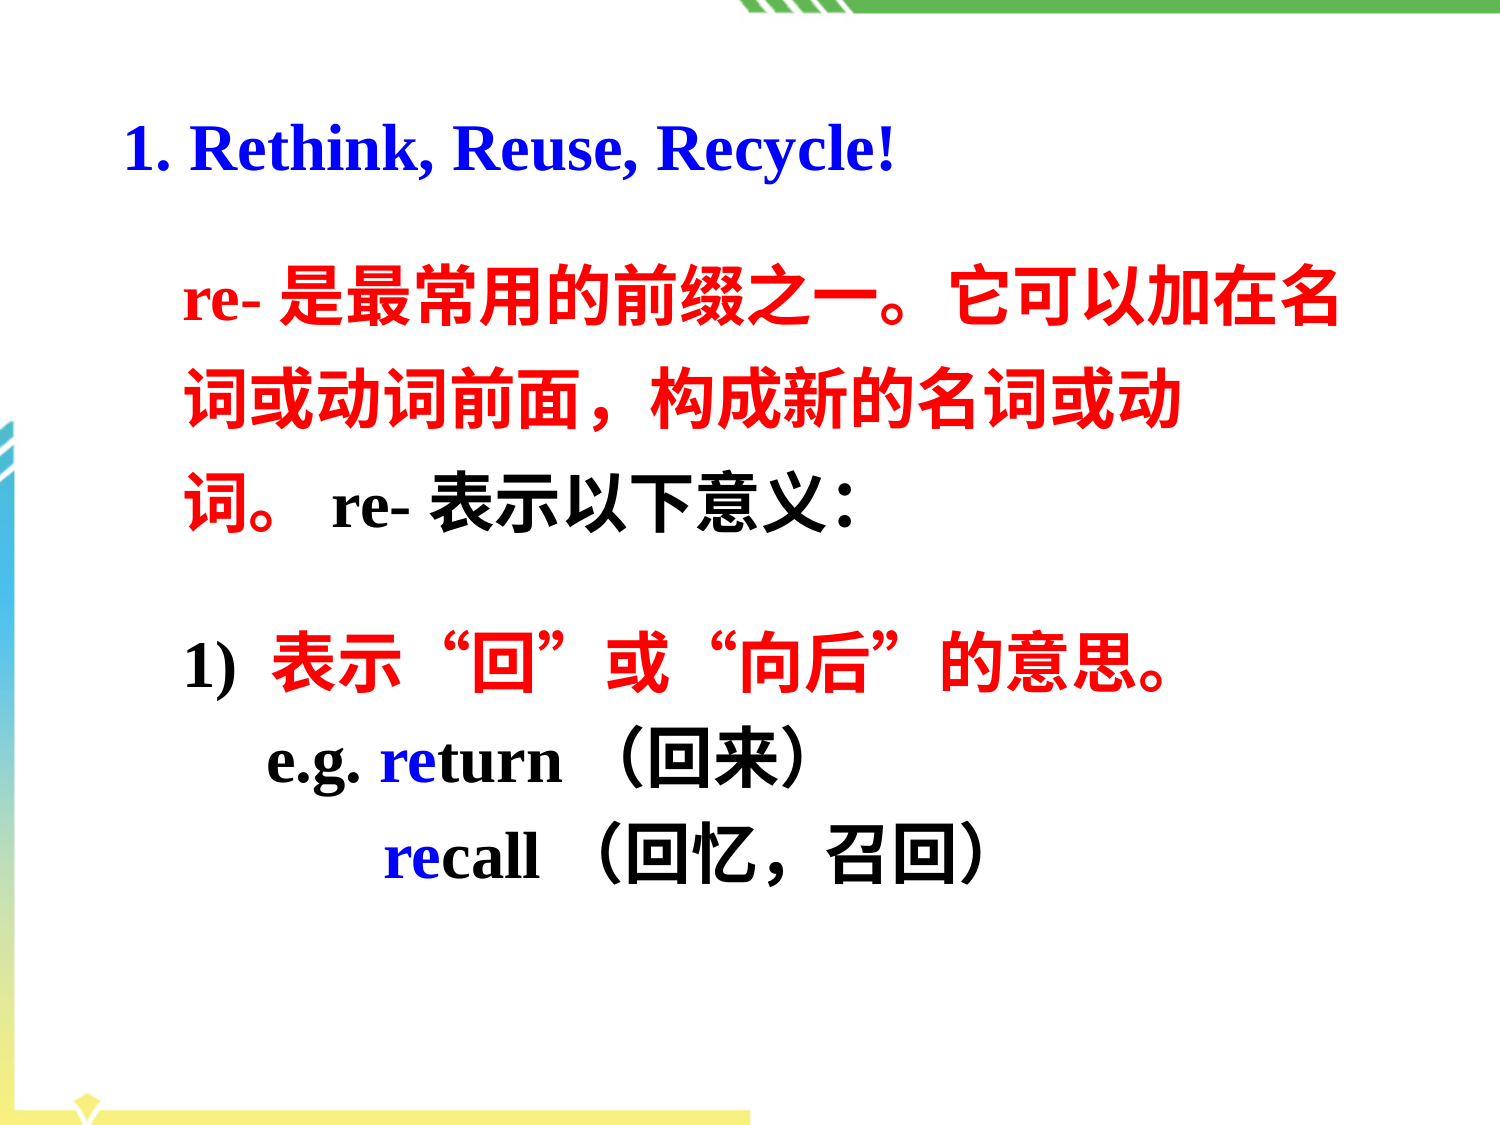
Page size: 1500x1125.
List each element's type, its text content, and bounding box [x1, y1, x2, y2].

picture [0, 0, 1500, 1125]
text_box 1. Rethink, Reuse, Recycle! [111, 98, 927, 190]
text_box re-是最常用的前缀之一。它可以加在名词或动词前面，构成新的名词或动词。re-表示以下意义： [171, 223, 1410, 547]
text_box 1) 表示“回”或“向后”的意思。 e.g. return（回来） recall（回忆，召回） [171, 598, 1286, 898]
